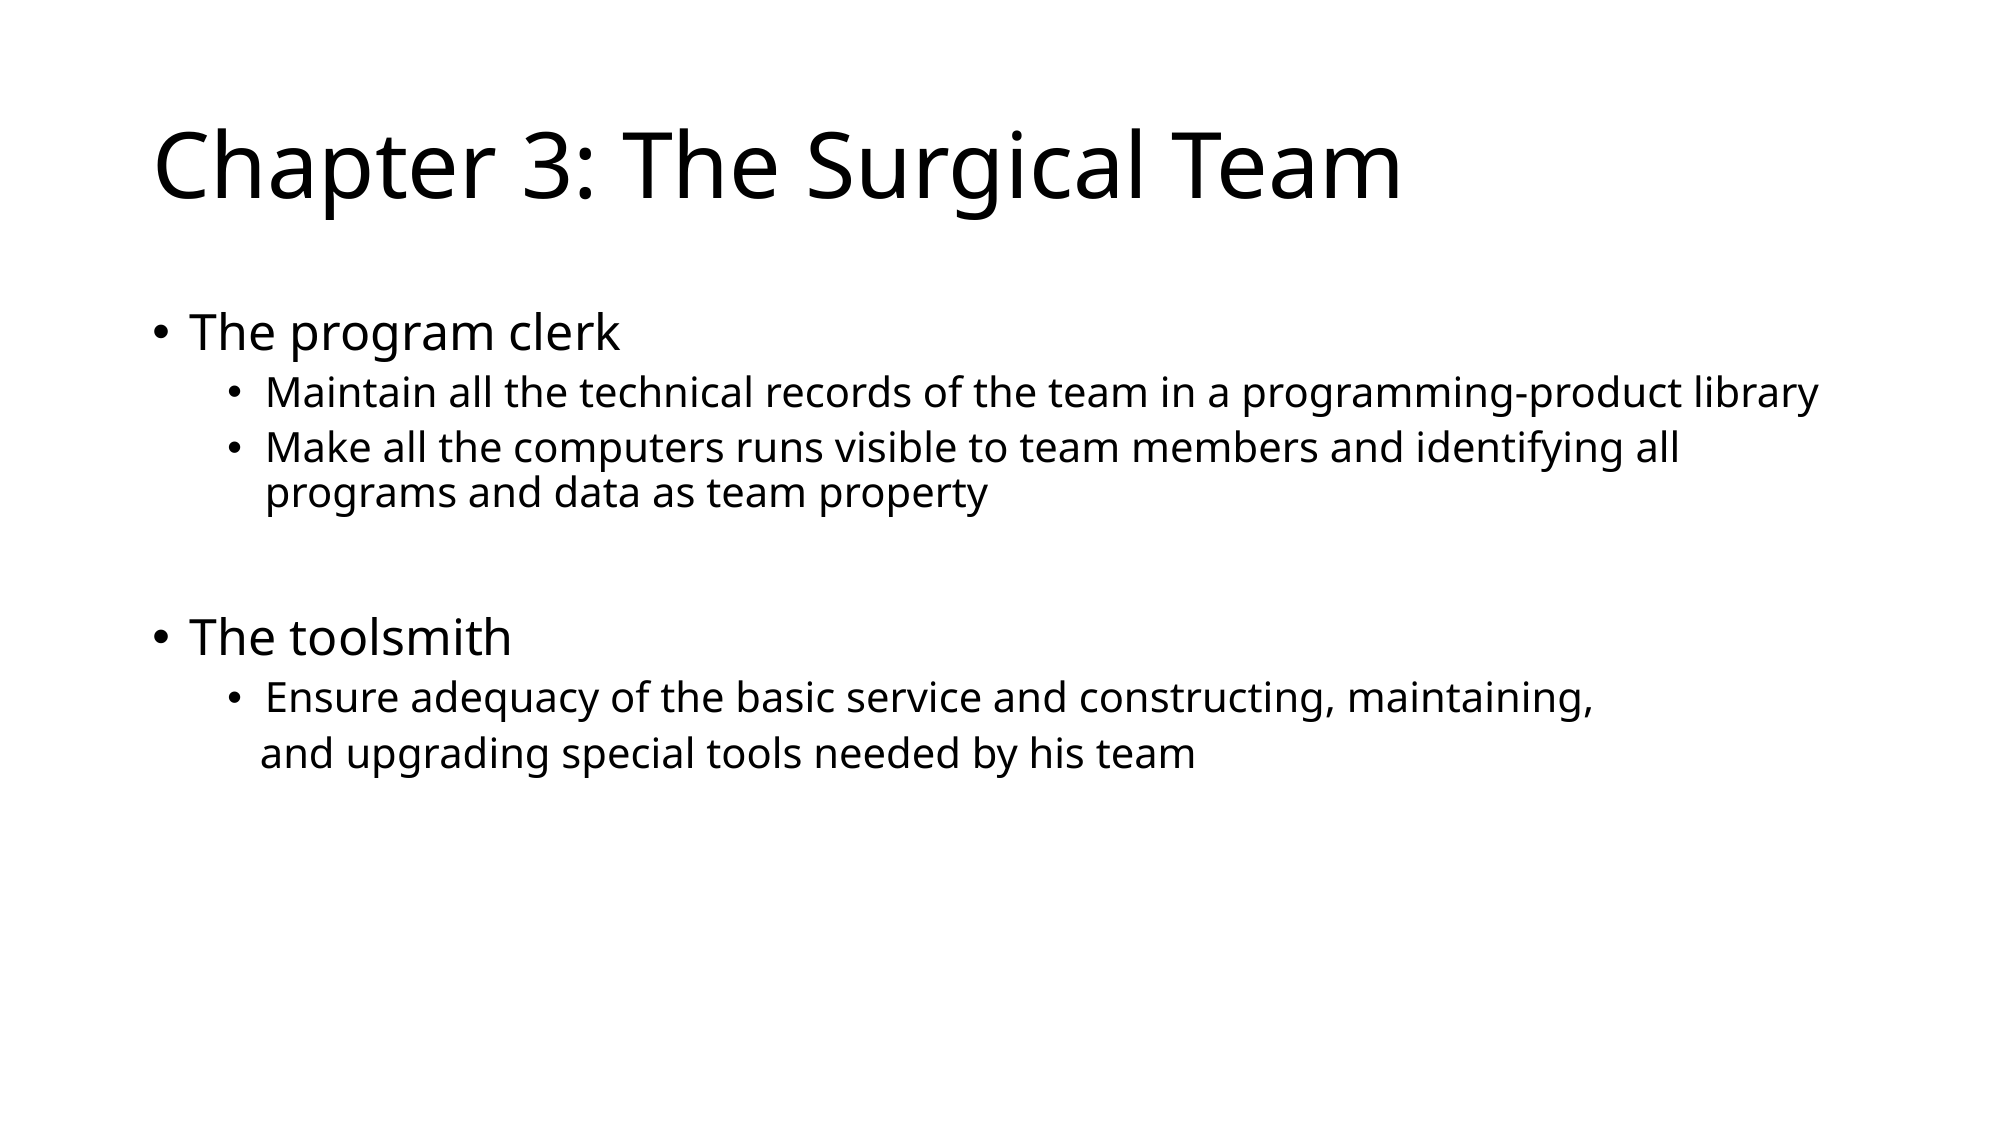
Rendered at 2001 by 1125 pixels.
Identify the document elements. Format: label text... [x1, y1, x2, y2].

title Chapter 3: The Surgical Team [137, 59, 1863, 278]
list The program clerk Maintain all the technical records of the team in a programming-product library Make all the computers runs visible to team members and identifying all programs and data as team property The toolsmith Ensure adequacy of the basic service and constructing, maintaining, and upgrading special tools needed by his team [137, 299, 1863, 1014]
